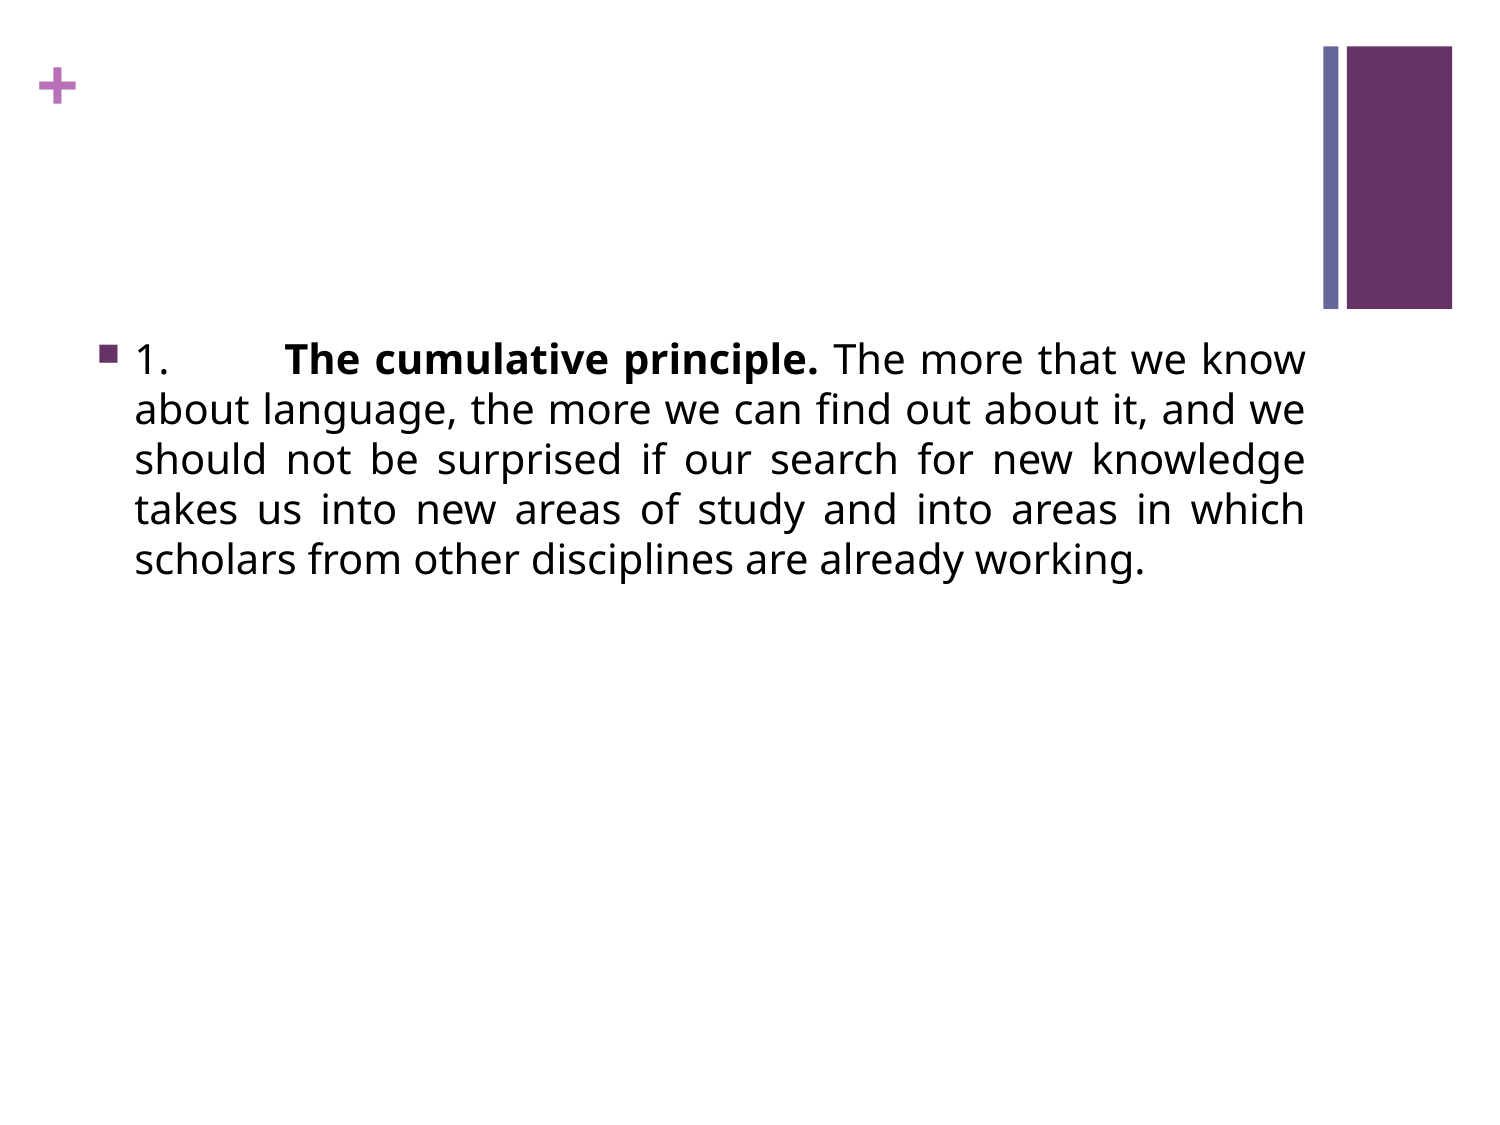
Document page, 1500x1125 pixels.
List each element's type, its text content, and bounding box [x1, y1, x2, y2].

list 1. The cumulative principle. The more that we know about language, the more we can find out about it, and we should not be surprised if our search for new knowledge takes us into new areas of study and into areas in which scholars from other disciplines are already working. [81, 324, 1322, 1005]
